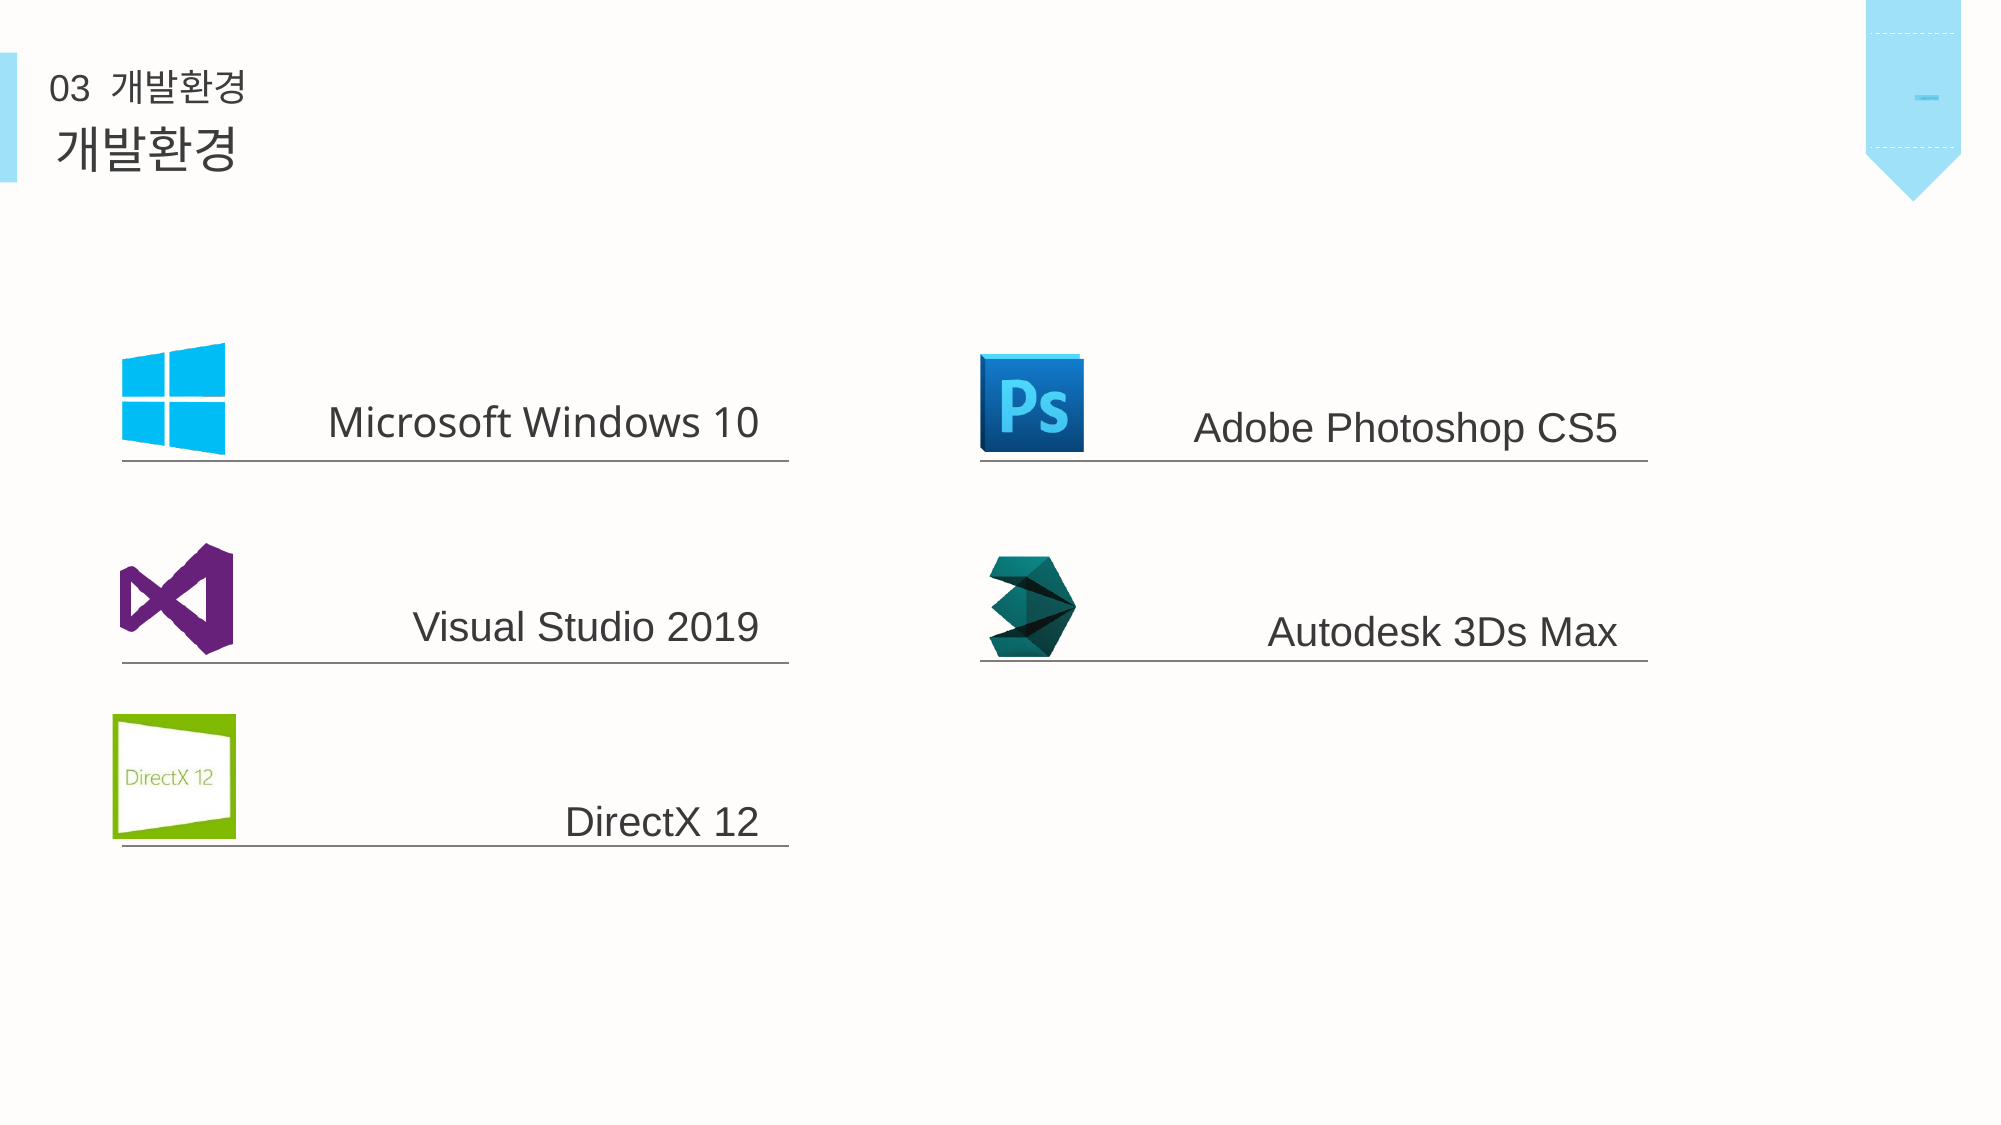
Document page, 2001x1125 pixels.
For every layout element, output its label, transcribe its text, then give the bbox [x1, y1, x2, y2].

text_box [980, 556, 1648, 663]
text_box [112, 714, 790, 853]
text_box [121, 342, 790, 461]
text_box 03 개발환경 [34, 56, 264, 117]
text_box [980, 354, 1648, 461]
text_box [0, 52, 18, 183]
picture [116, 535, 236, 657]
text_box 개발환경 [40, 110, 255, 186]
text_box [1865, 0, 1961, 202]
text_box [121, 592, 790, 663]
